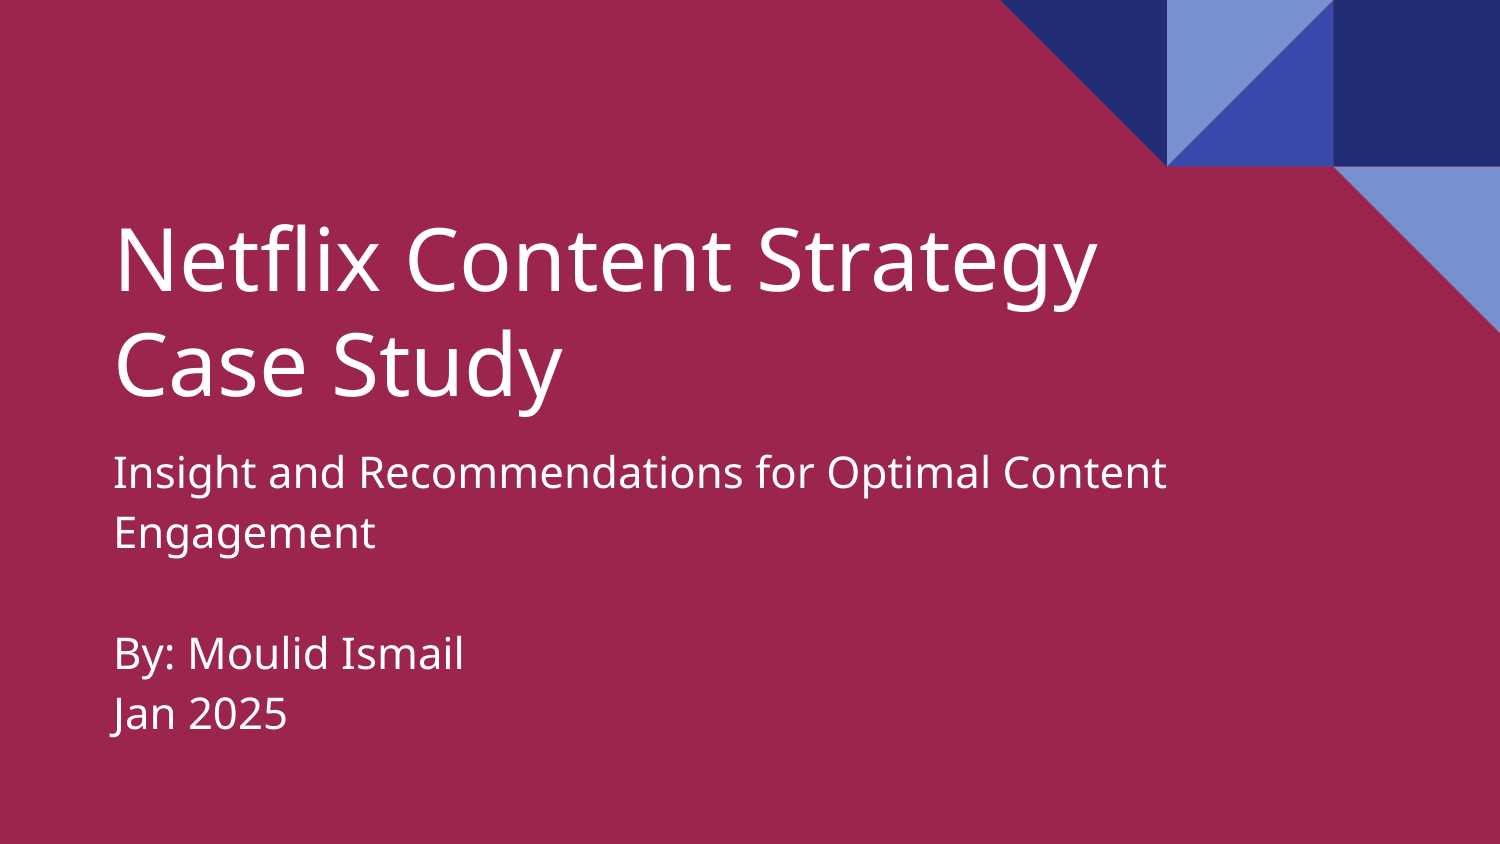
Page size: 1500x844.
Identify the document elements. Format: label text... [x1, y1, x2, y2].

subtitle Insight and Recommendations for Optimal Content Engagement By: Moulid Ismail Jan 2025 [98, 421, 1447, 493]
title Netflix Content Strategy Case Study [98, 291, 1447, 421]
